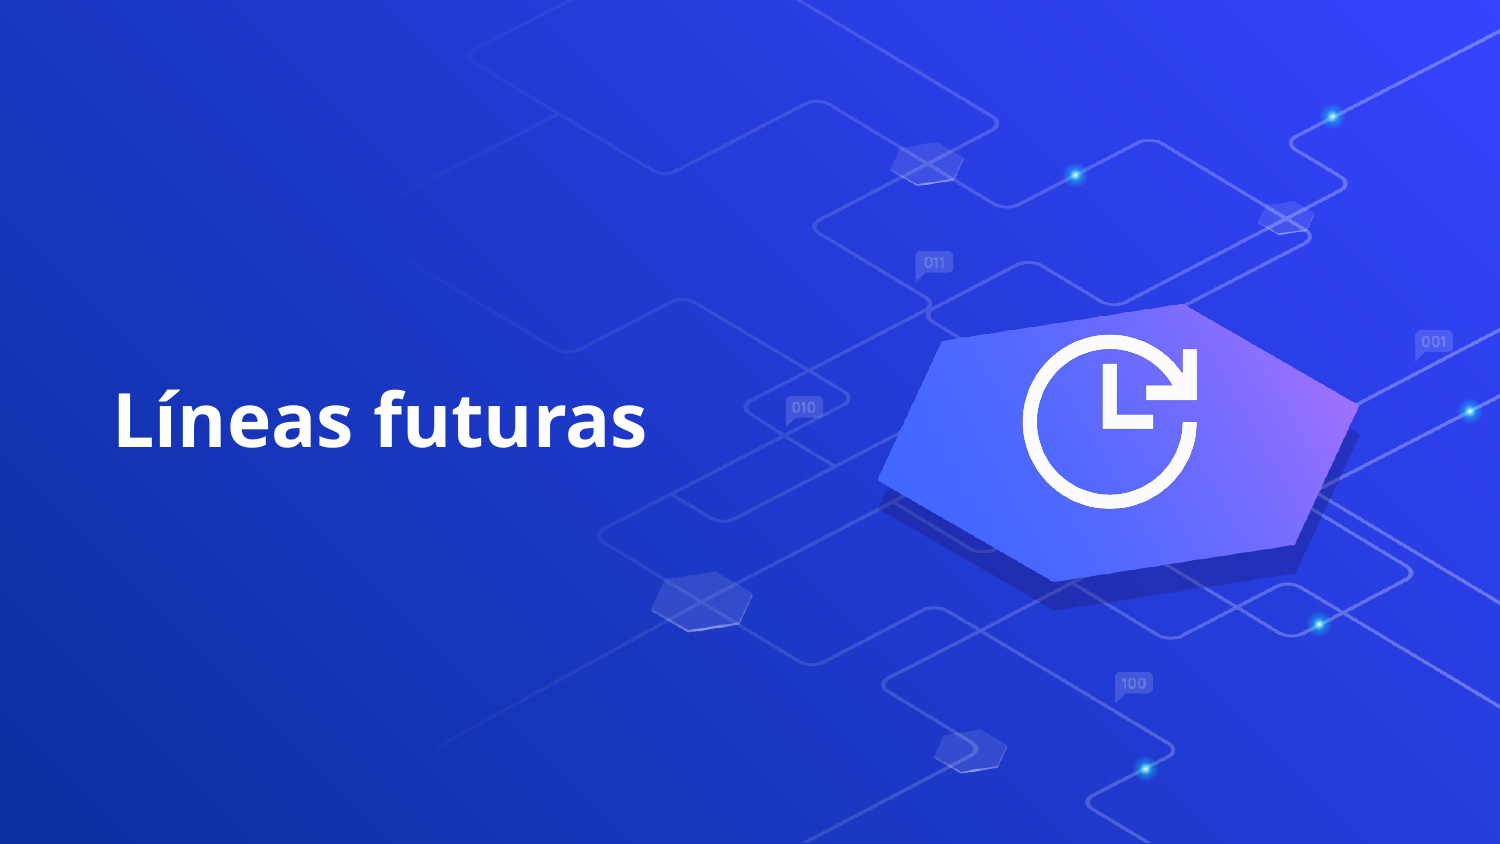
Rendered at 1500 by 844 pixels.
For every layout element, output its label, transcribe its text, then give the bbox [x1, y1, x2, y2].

picture [0, 0, 1500, 844]
title Líneas futuras [112, 272, 812, 463]
